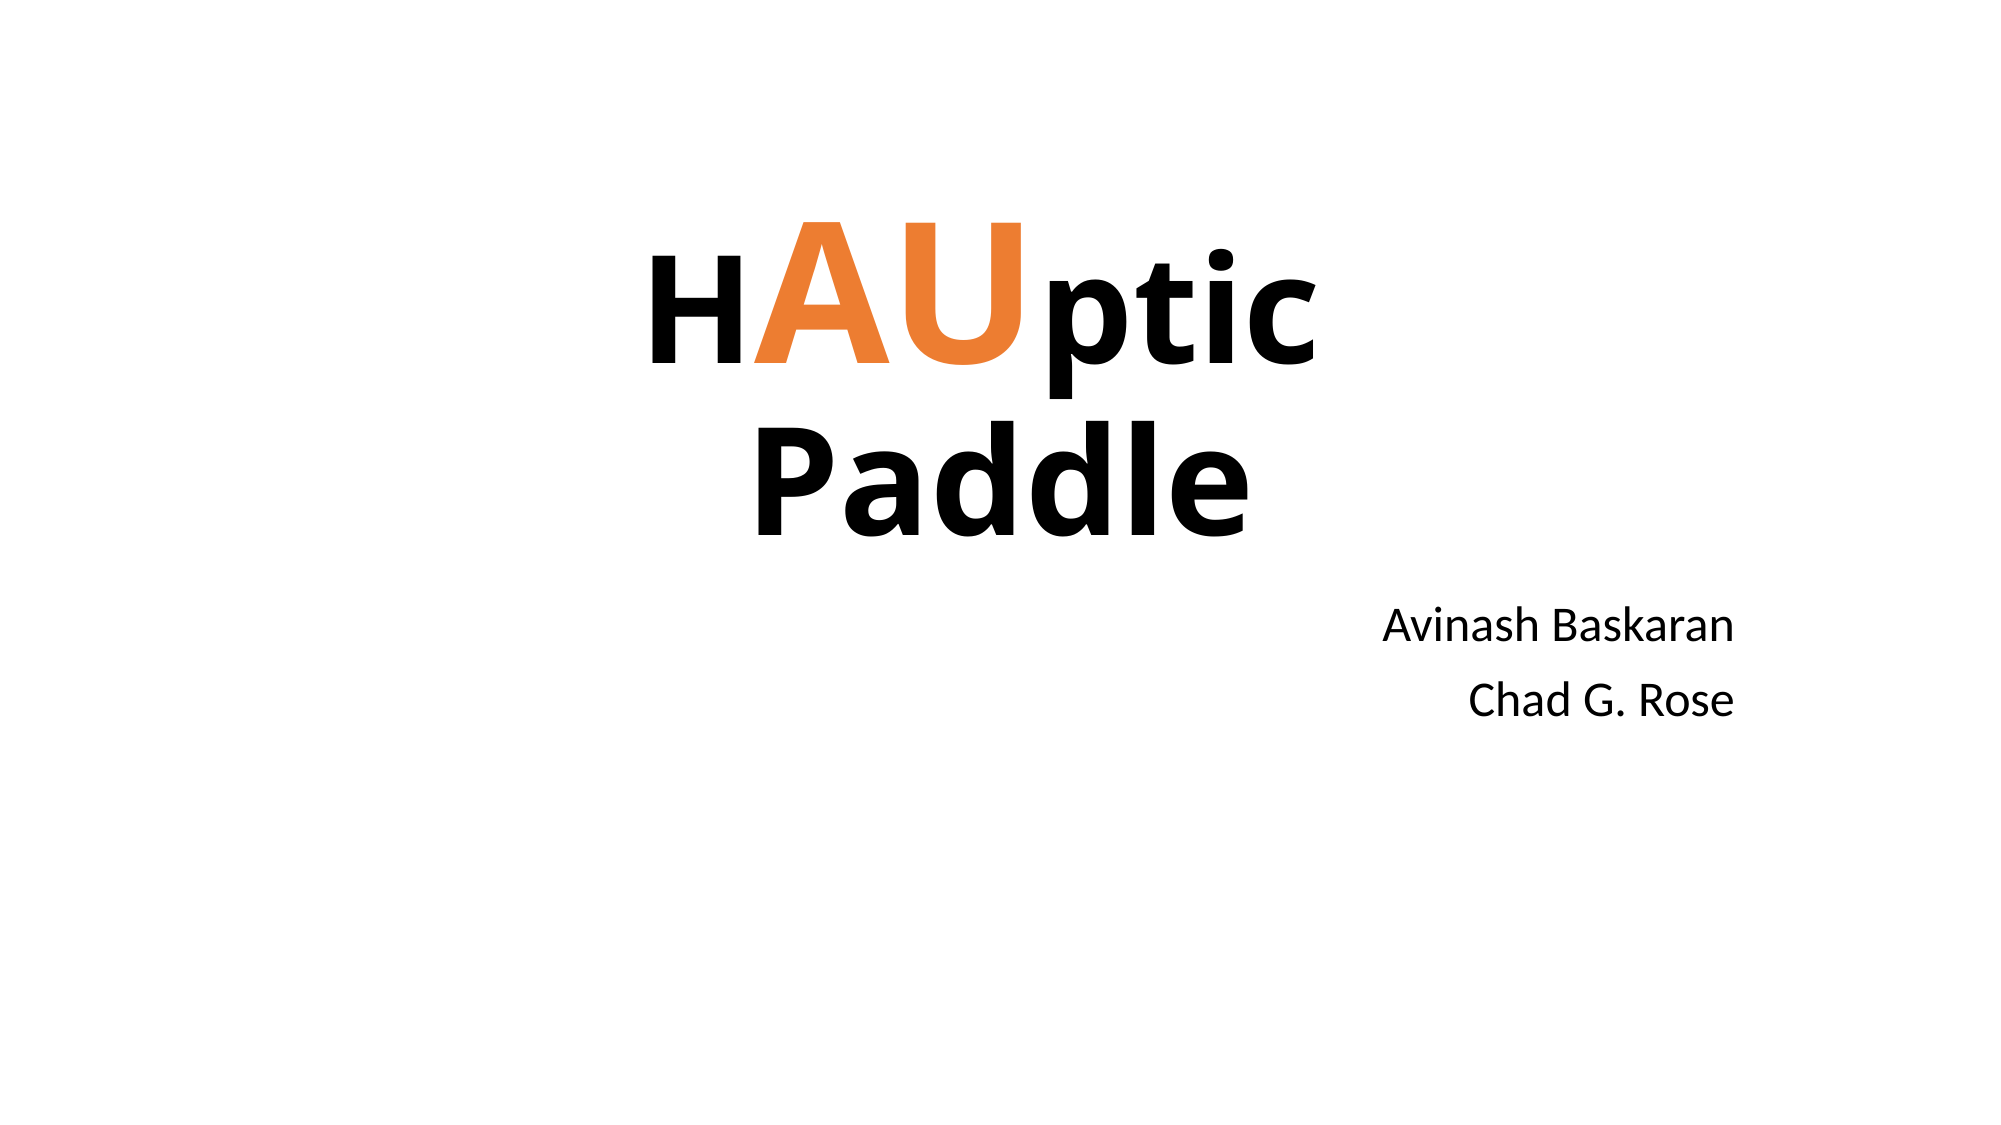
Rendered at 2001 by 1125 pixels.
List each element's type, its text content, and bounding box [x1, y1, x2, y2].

subtitle Avinash Baskaran Chad G. Rose [249, 590, 1750, 863]
title HAUptic Paddle [249, 184, 1750, 576]
